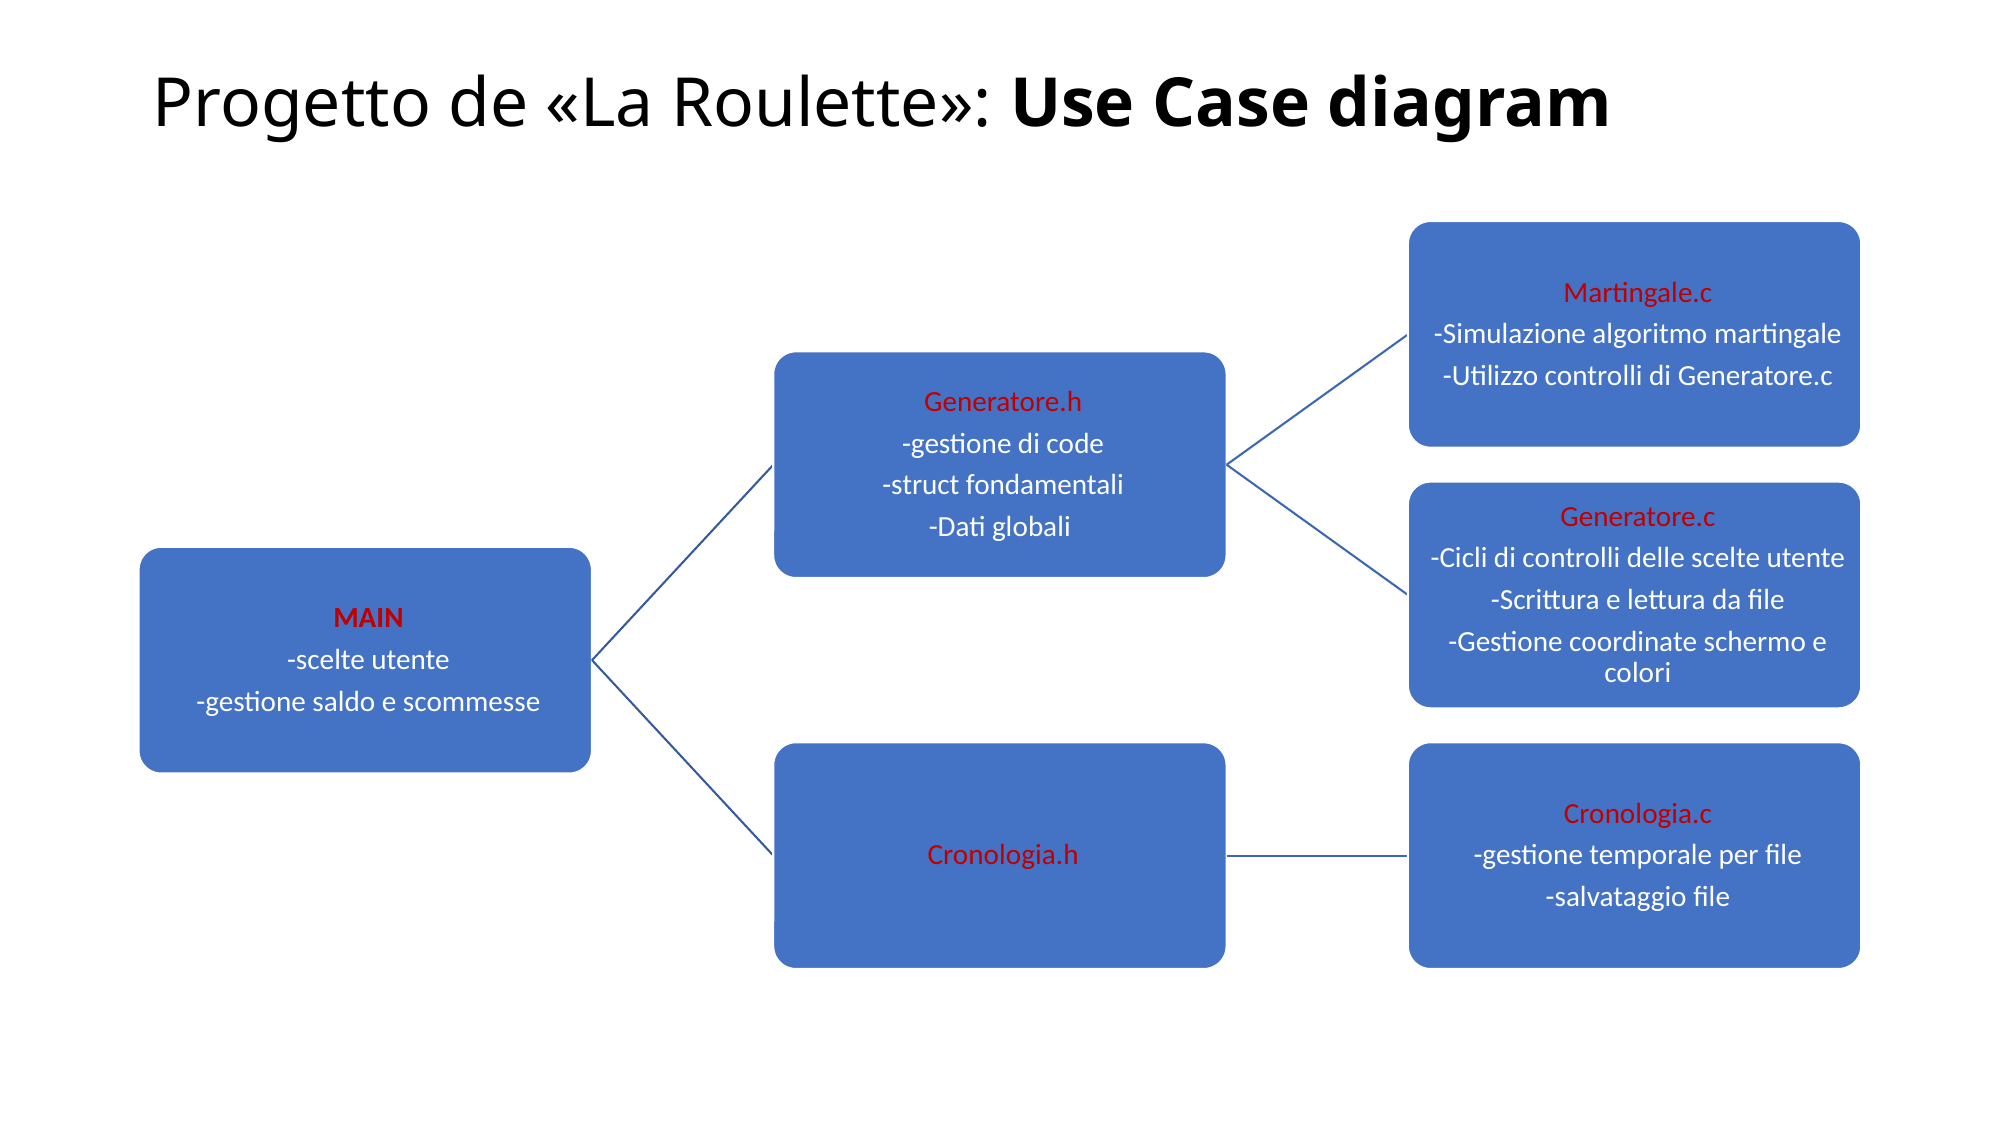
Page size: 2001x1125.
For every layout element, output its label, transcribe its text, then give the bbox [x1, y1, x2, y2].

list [137, 176, 1863, 1014]
title Progetto de «La Roulette»: Use Case diagram [137, 59, 1863, 150]
